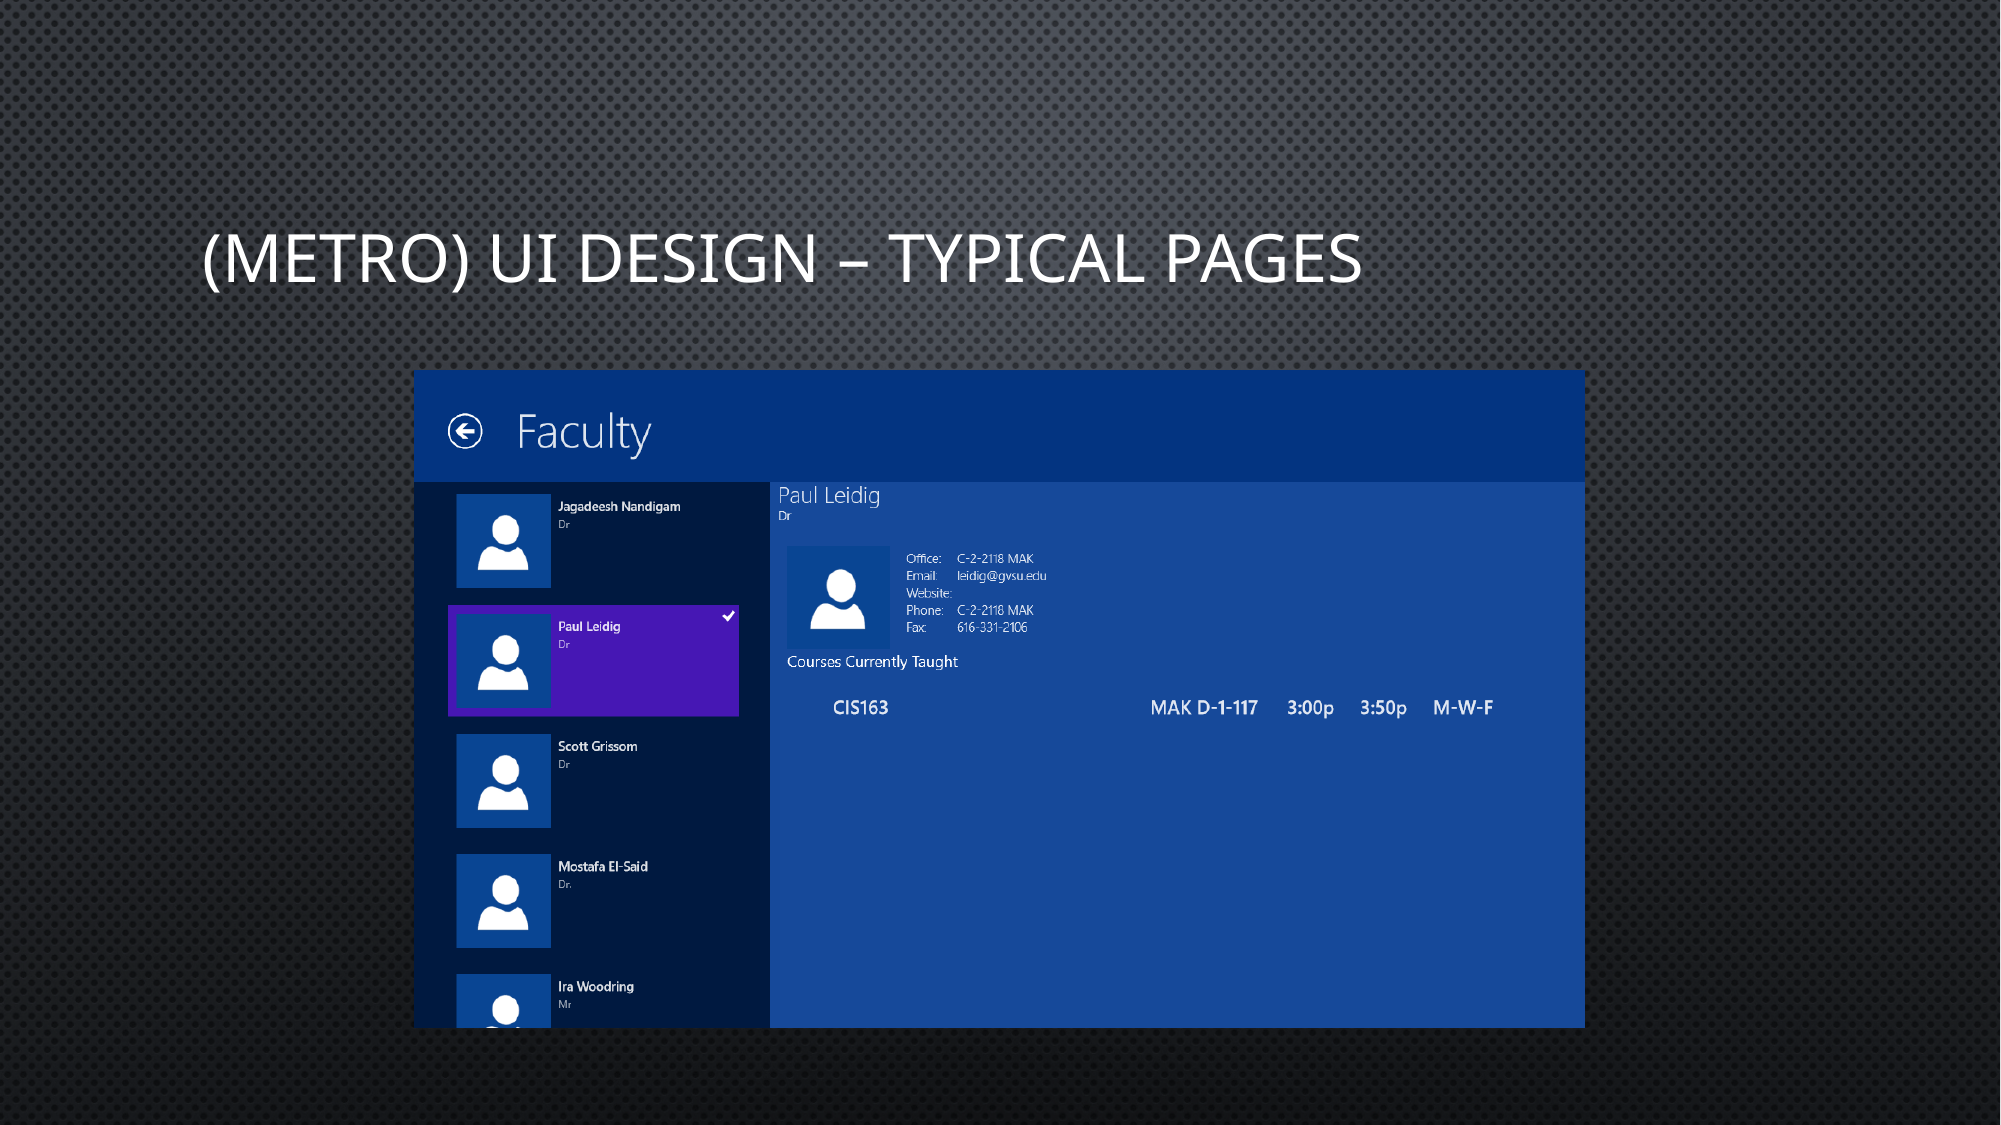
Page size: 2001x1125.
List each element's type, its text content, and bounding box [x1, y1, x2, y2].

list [414, 370, 1585, 1029]
title (METRO) UI Design – Typical Pages [187, 99, 1813, 413]
